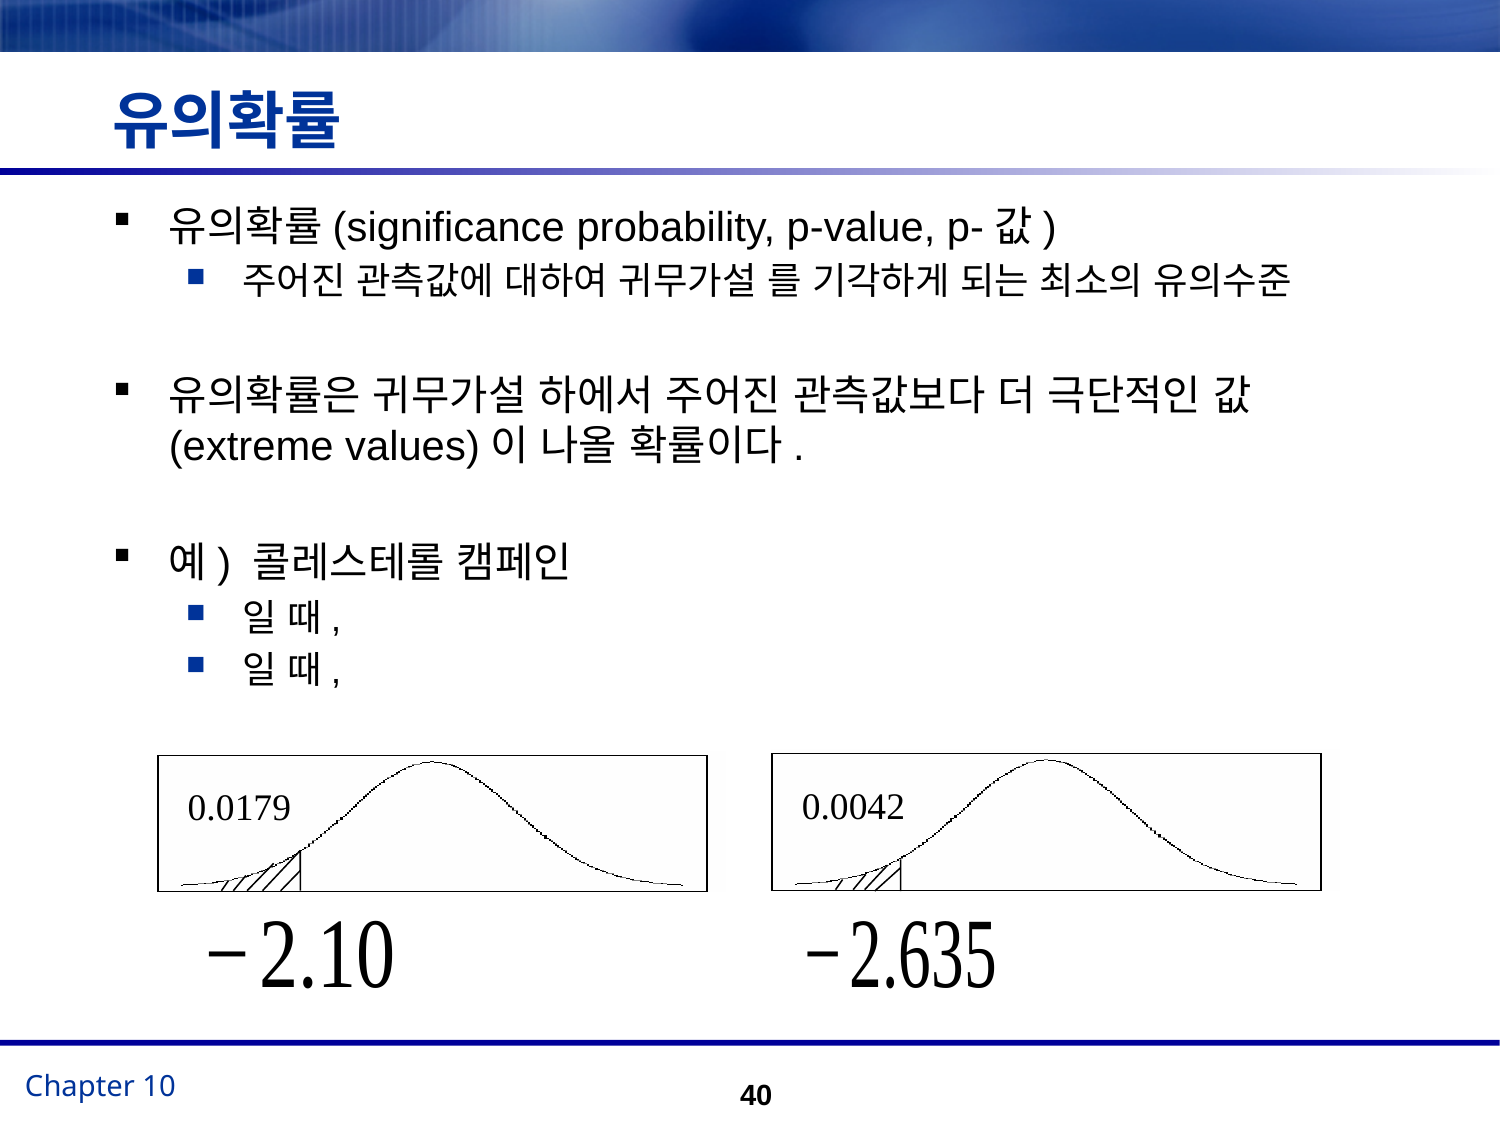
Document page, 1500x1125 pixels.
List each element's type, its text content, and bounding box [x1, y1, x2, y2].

title 유의확률 [112, 75, 1500, 188]
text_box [137, 749, 1366, 1012]
slide_number 40 [699, 1062, 788, 1125]
picture [0, 0, 1500, 52]
